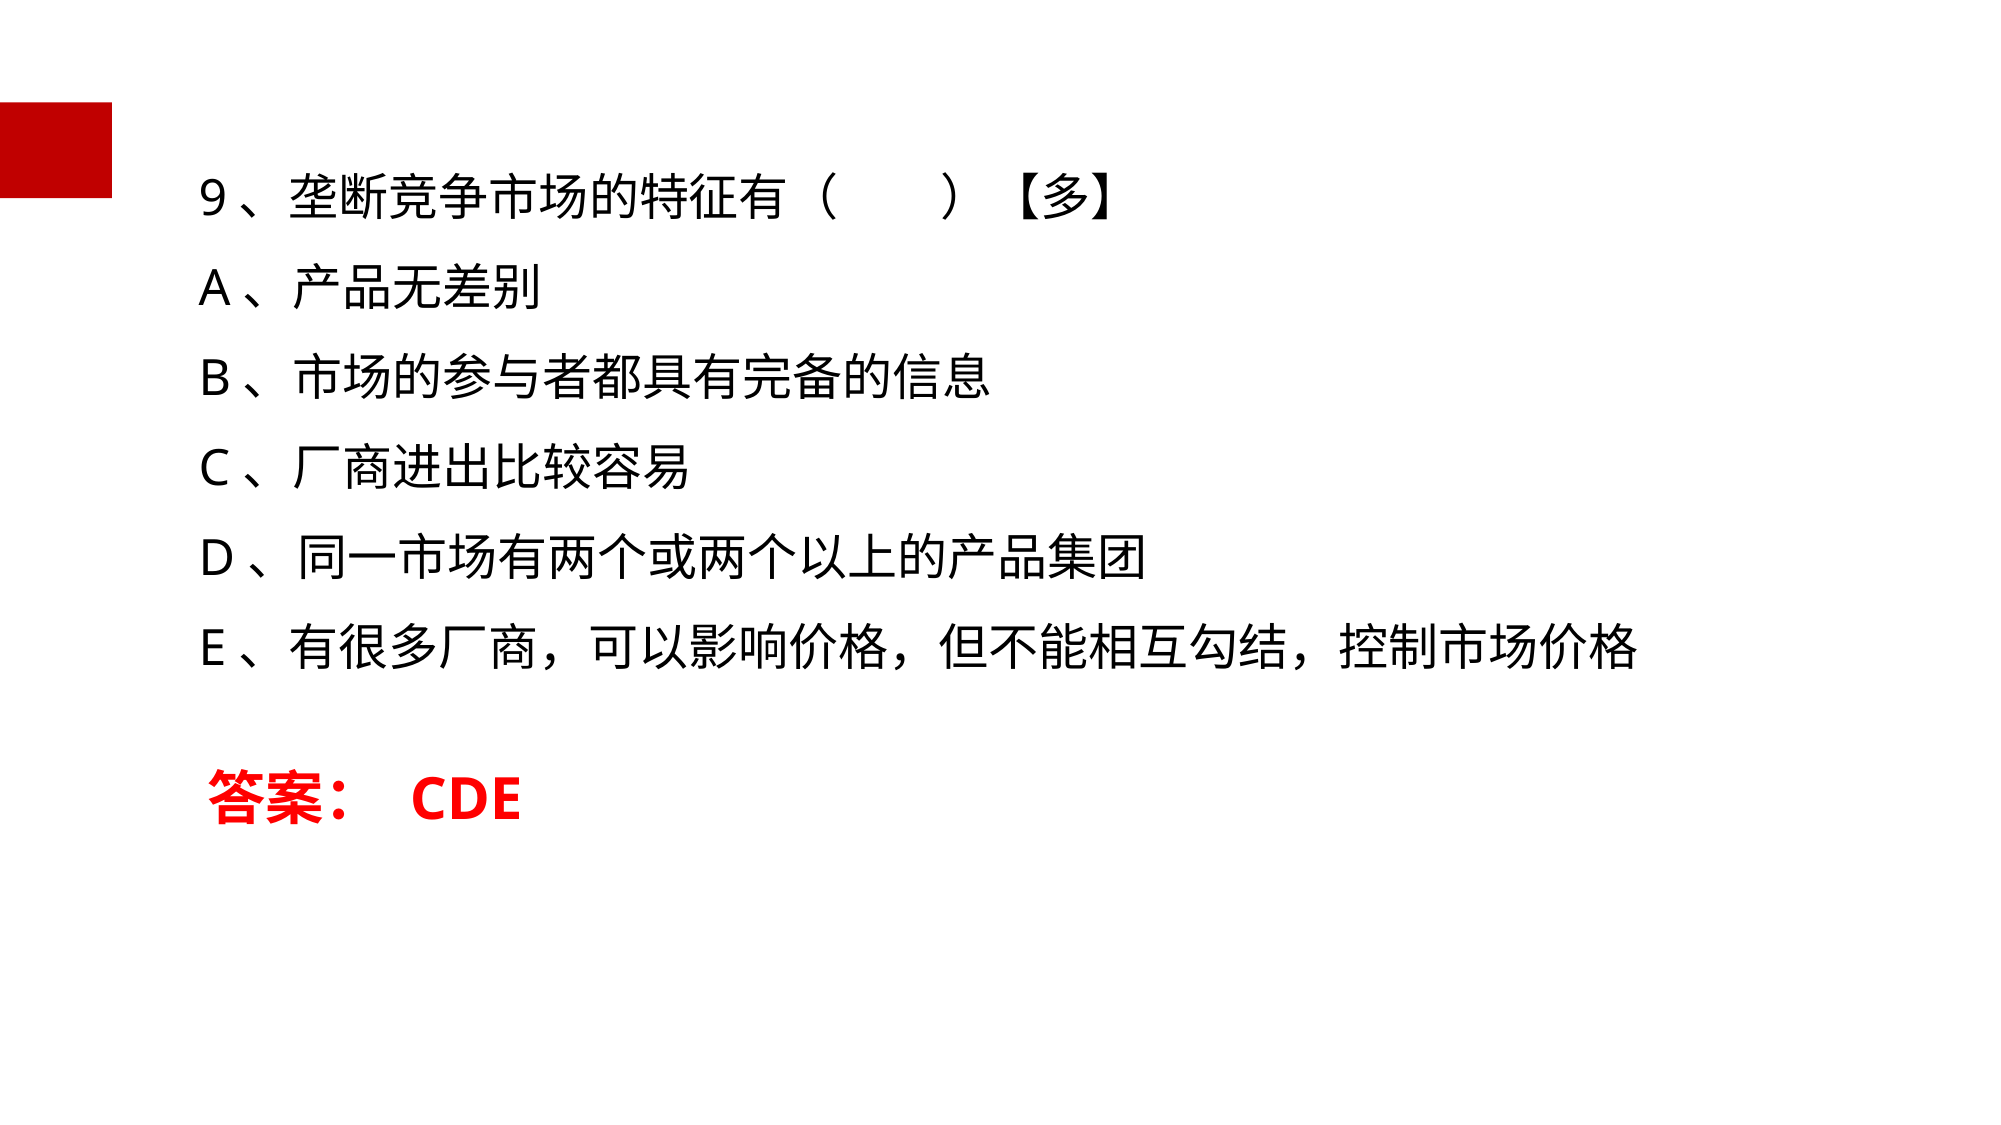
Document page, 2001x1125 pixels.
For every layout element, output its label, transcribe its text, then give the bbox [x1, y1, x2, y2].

text_box 答案： CDE [192, 753, 625, 839]
text_box 9、垄断竞争市场的特征有（ ）【多】 A、产品无差别 B、市场的参与者都具有完备的信息 C、厂商进出比较容易 D、同一市场有两个或两个以上的产品集团 E、有很多厂商，可以影响价格，但不能相互勾结，控制市场价格 [183, 127, 1658, 683]
